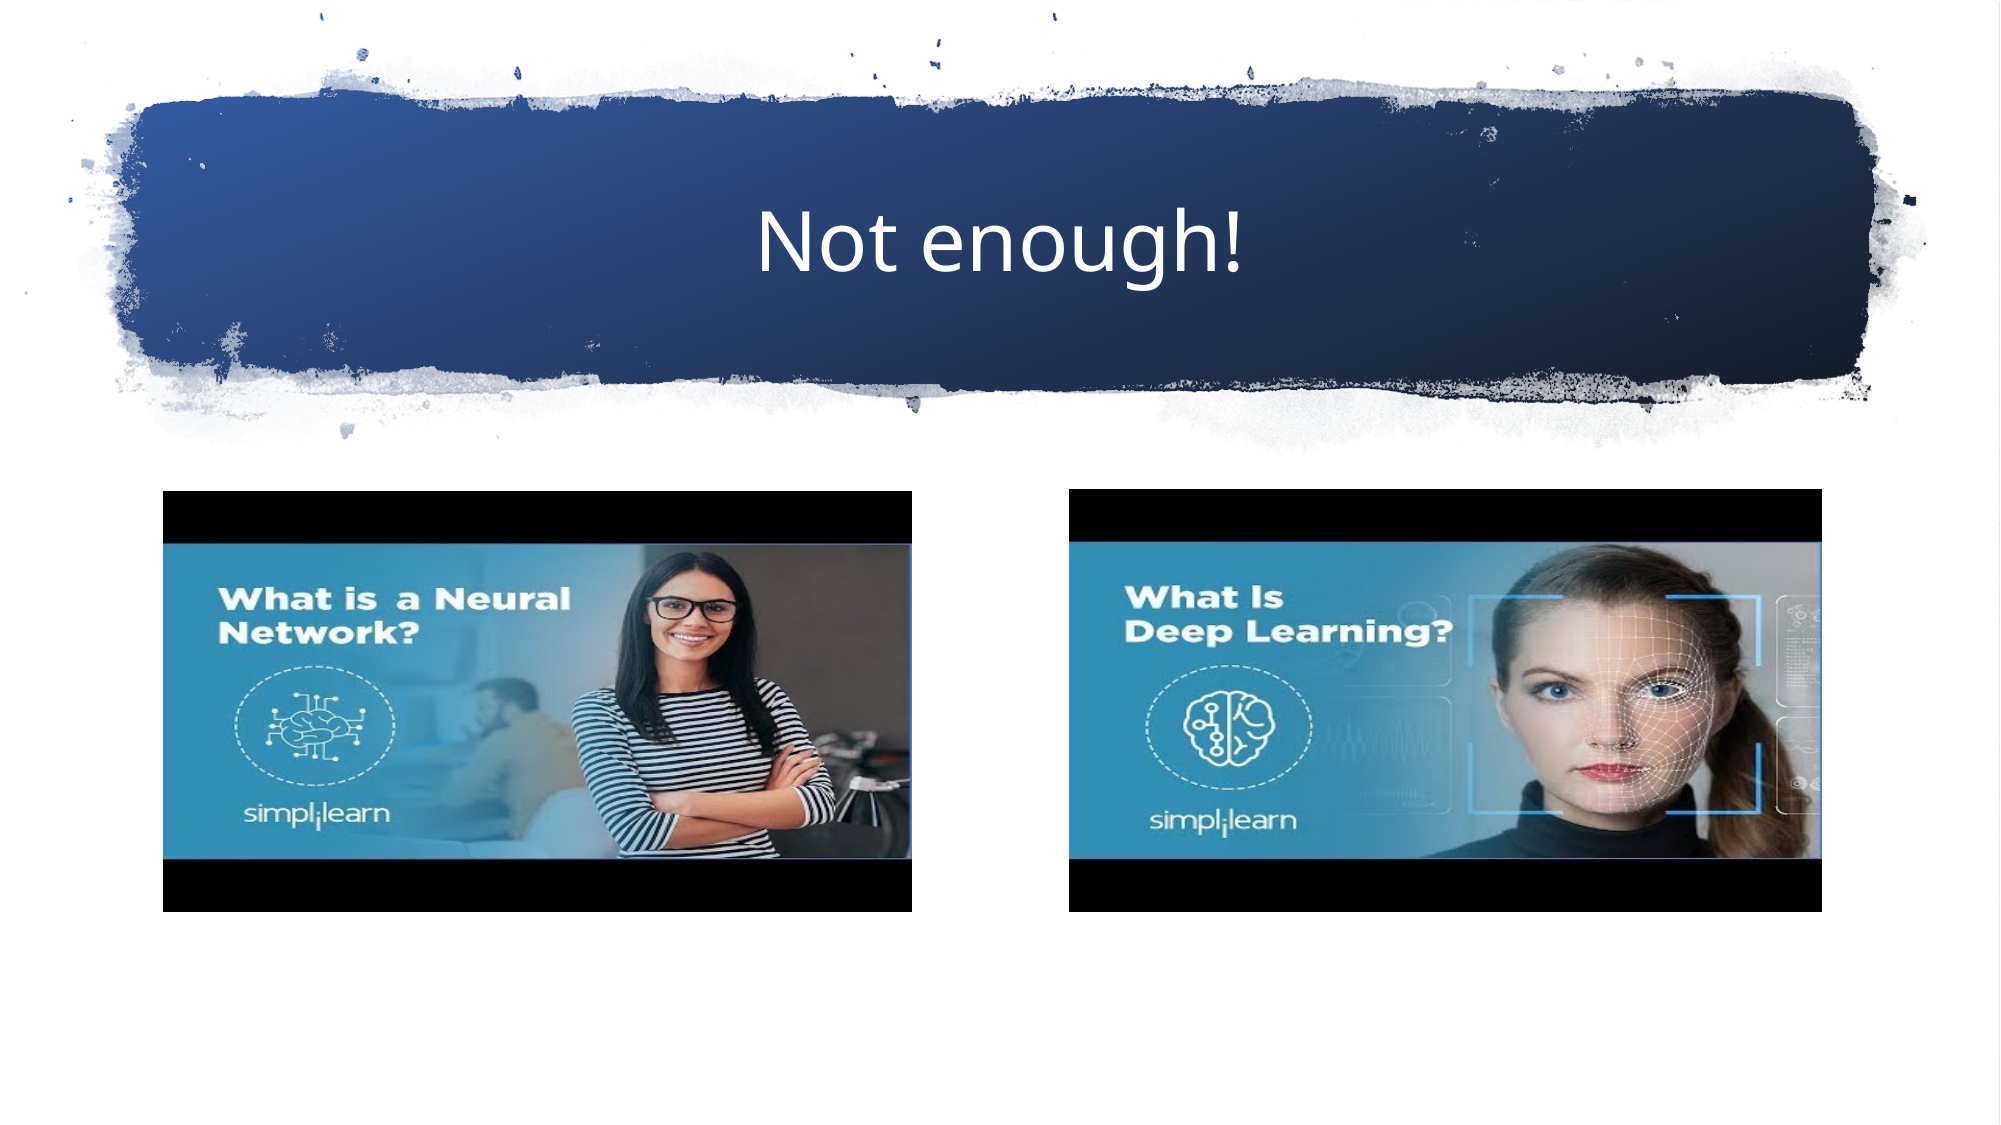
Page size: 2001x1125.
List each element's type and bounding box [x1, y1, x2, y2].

text_box [1068, 488, 1823, 913]
picture [0, 0, 2000, 1125]
text_box [162, 490, 913, 913]
